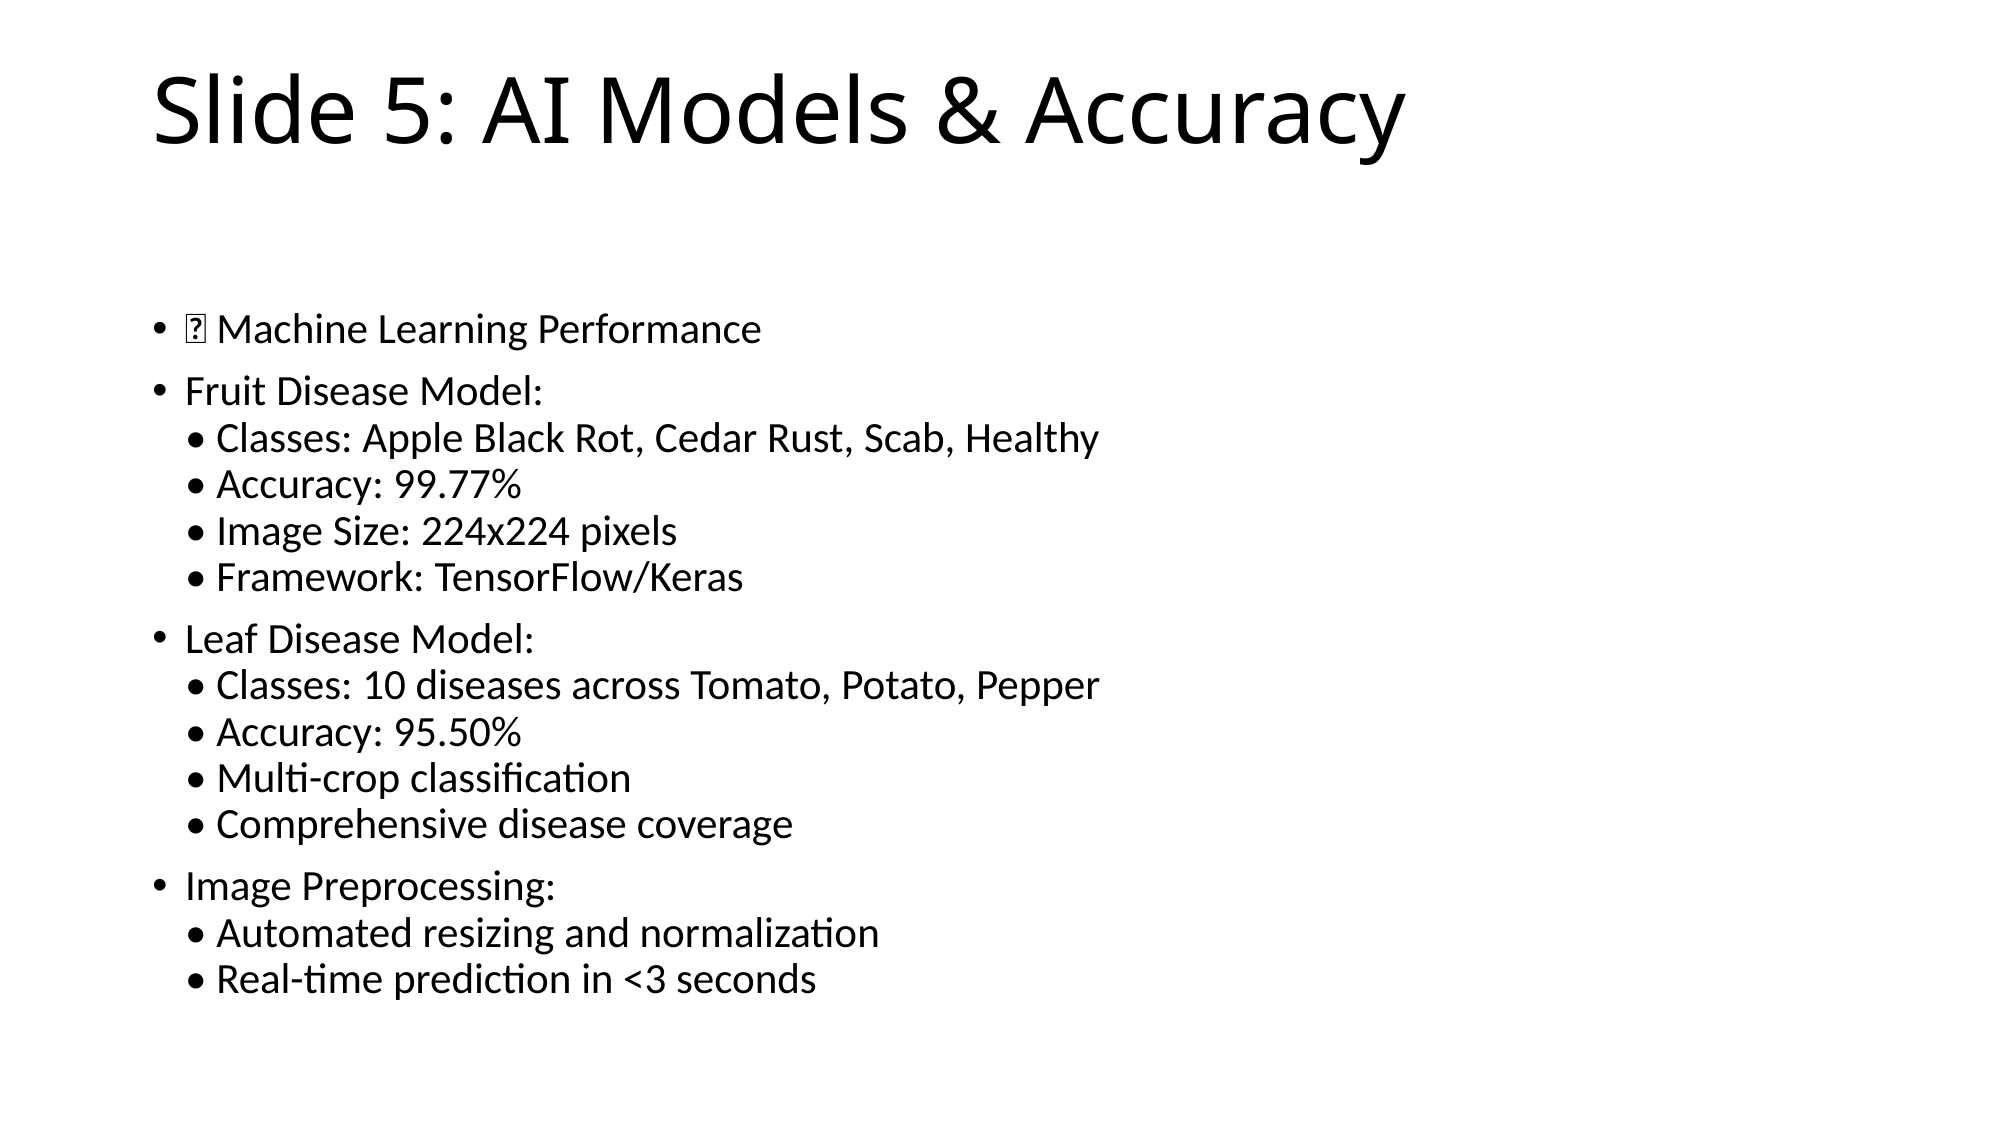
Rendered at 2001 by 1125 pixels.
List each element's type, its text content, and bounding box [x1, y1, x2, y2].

list 🧠 Machine Learning Performance Fruit Disease Model: • Classes: Apple Black Rot, Cedar Rust, Scab, Healthy • Accuracy: 99.77% • Image Size: 224x224 pixels • Framework: TensorFlow/Keras Leaf Disease Model: • Classes: 10 diseases across Tomato, Potato, Pepper • Accuracy: 95.50% • Multi-crop classification • Comprehensive disease coverage Image Preprocessing: • Automated resizing and normalization • Real-time prediction in <3 seconds [137, 299, 1863, 1014]
title Slide 5: AI Models & Accuracy [137, 59, 1863, 278]
